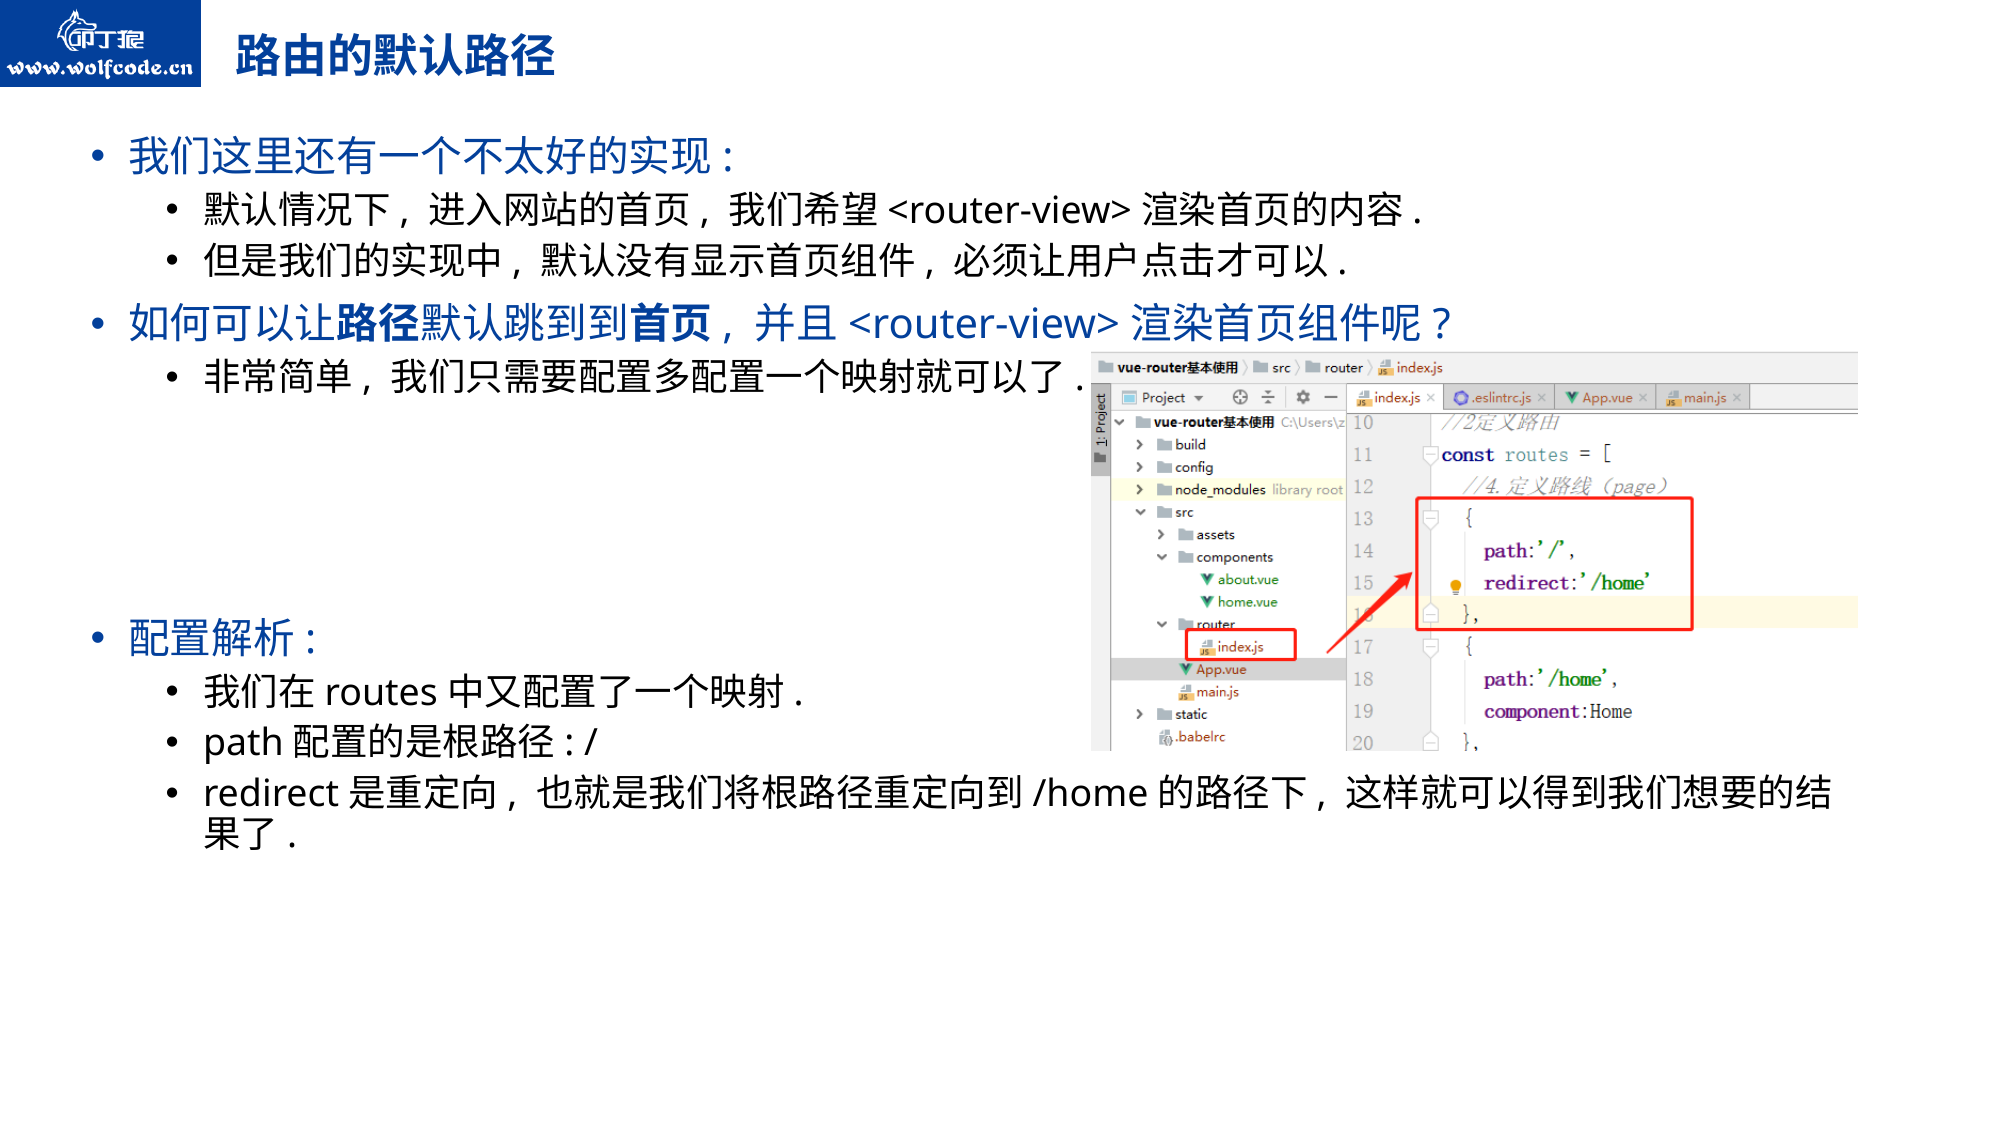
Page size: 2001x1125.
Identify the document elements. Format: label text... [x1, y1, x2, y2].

picture [1091, 351, 1858, 751]
list 我们这里还有一个不太好的实现: 默认情况下, 进入网站的首页, 我们希望<router-view>渲染首页的内容. 但是我们的实现中, 默认没有显示首页组件, 必须让用户点击才可以. 如何可以让路径默认跳到到首页, 并且<router-view>渲染首页组件呢? 非常简单, 我们只需要配置多配置一个映射就可以了. 配置解析: 我们在routes中又配置了一个映射. path配置的是根路径: / redirect是重定向, 也就是我们将根路径重定向到/home的路径下, 这样就可以得到我们想要的结果了. [75, 128, 1873, 777]
title 路由的默认路径 [220, 25, 2000, 103]
picture [0, 0, 201, 87]
